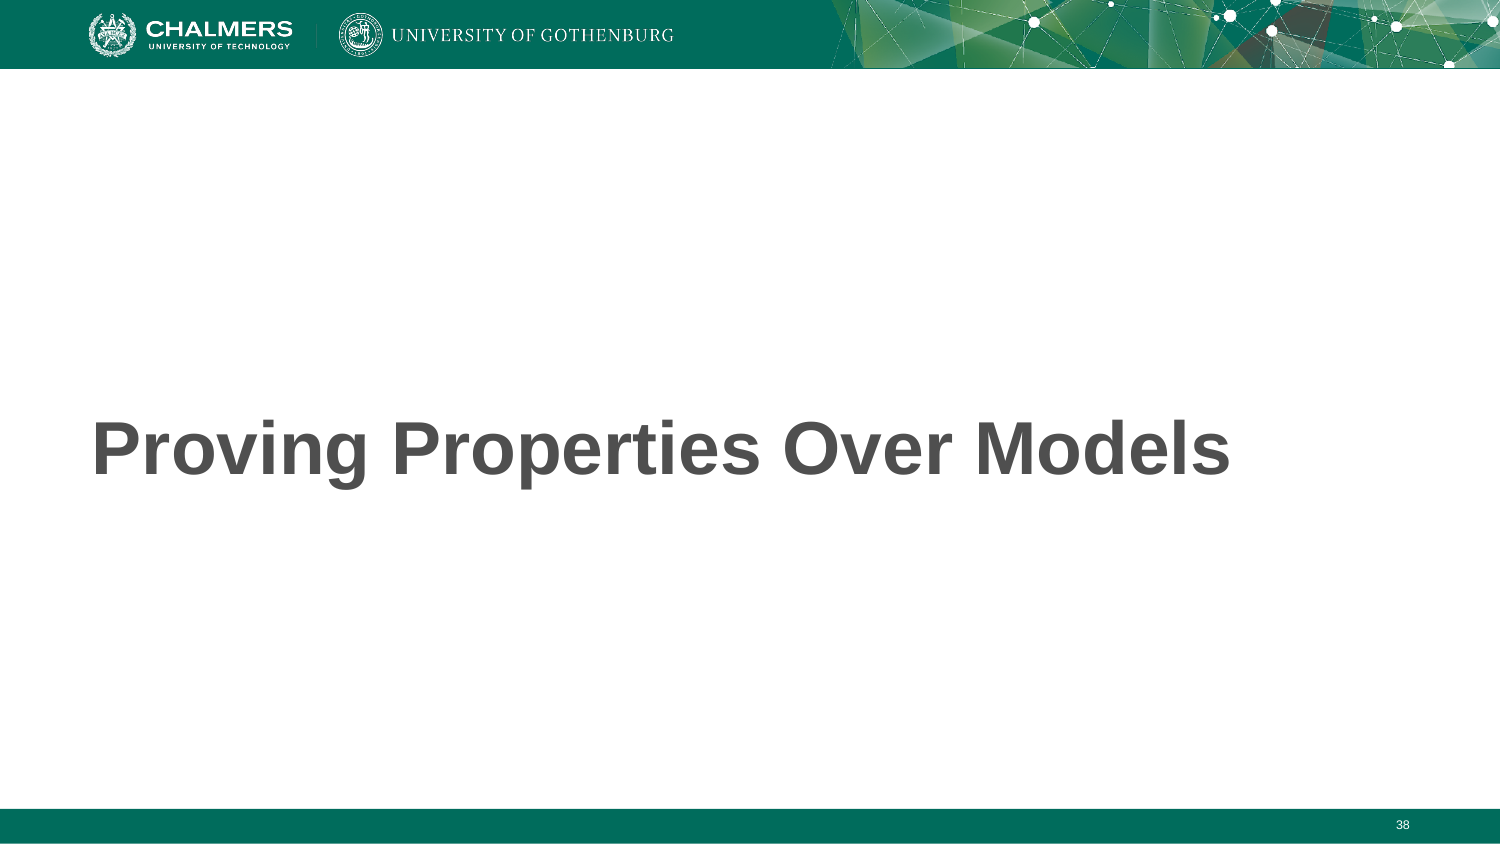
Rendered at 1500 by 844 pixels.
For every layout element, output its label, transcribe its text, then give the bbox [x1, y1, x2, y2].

title Proving Properties Over Models [76, 100, 1426, 789]
slide_number ‹#› [1074, 809, 1425, 844]
picture [759, 0, 1500, 68]
picture [64, 0, 696, 85]
